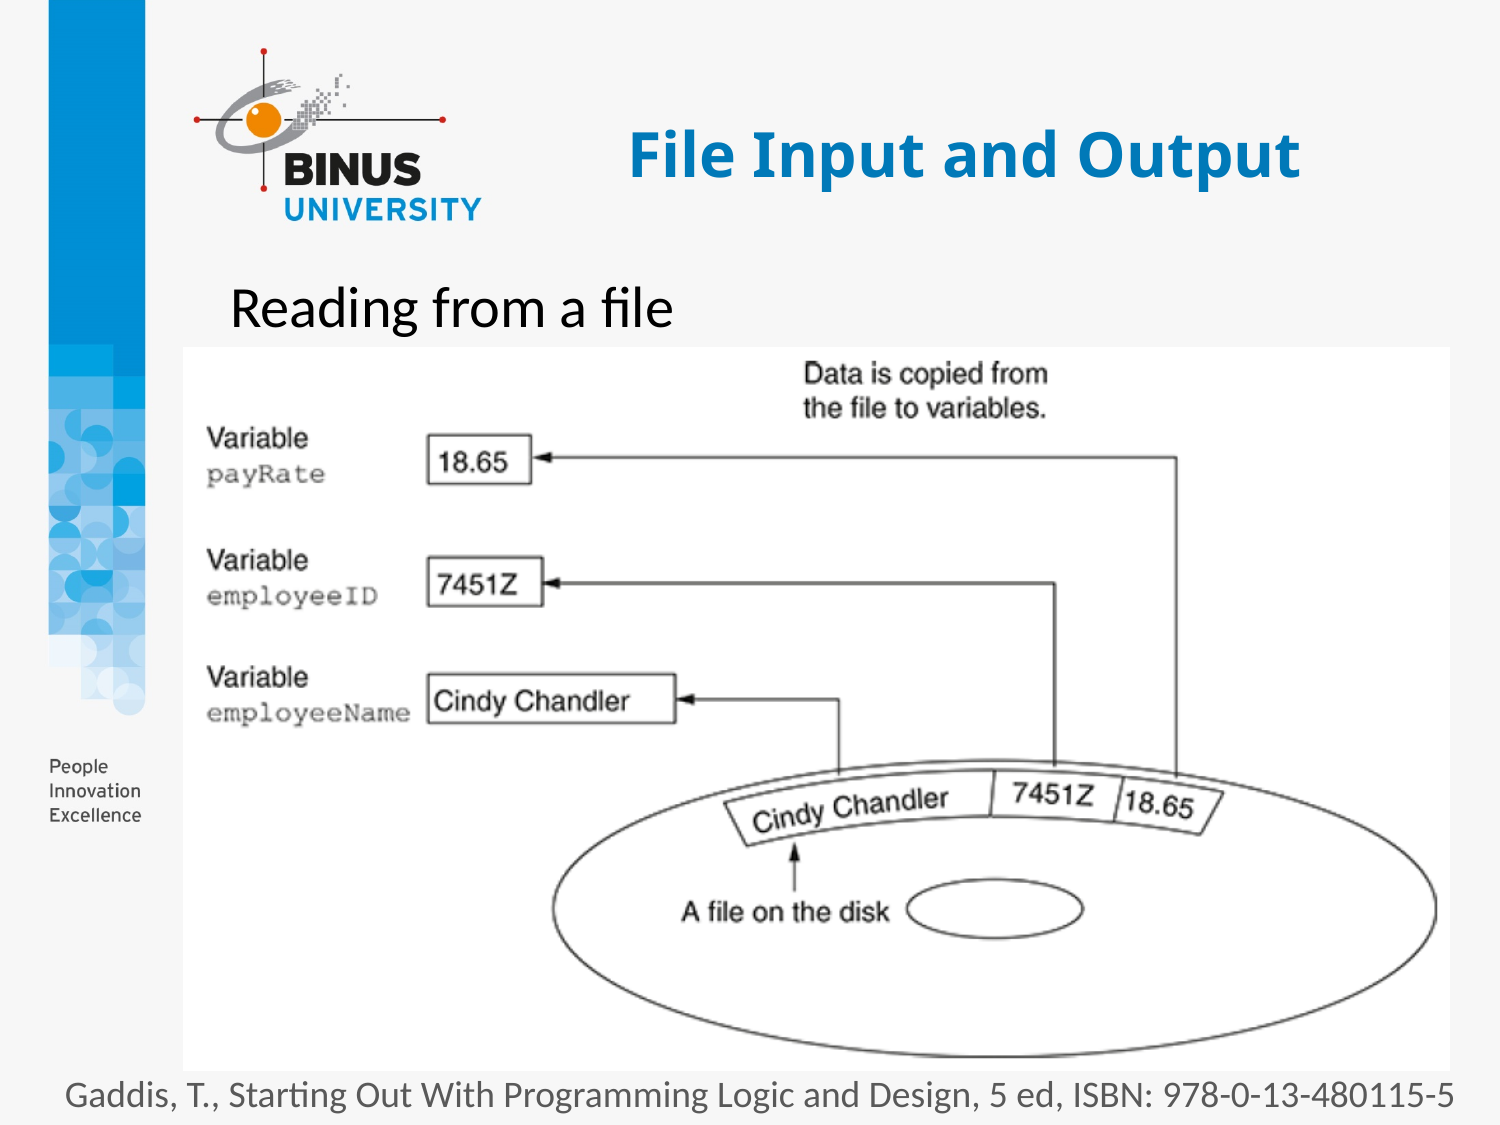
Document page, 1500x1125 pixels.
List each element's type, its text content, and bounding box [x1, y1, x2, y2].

text_box Reading from a file [215, 262, 690, 345]
title File Input and Output [612, 87, 1438, 218]
text_box Gaddis, T., Starting Out With Programming Logic and Design, 5 ed, ISBN: 978-0-13-480115-5 [50, 1062, 1500, 1125]
picture [0, 0, 1500, 1072]
